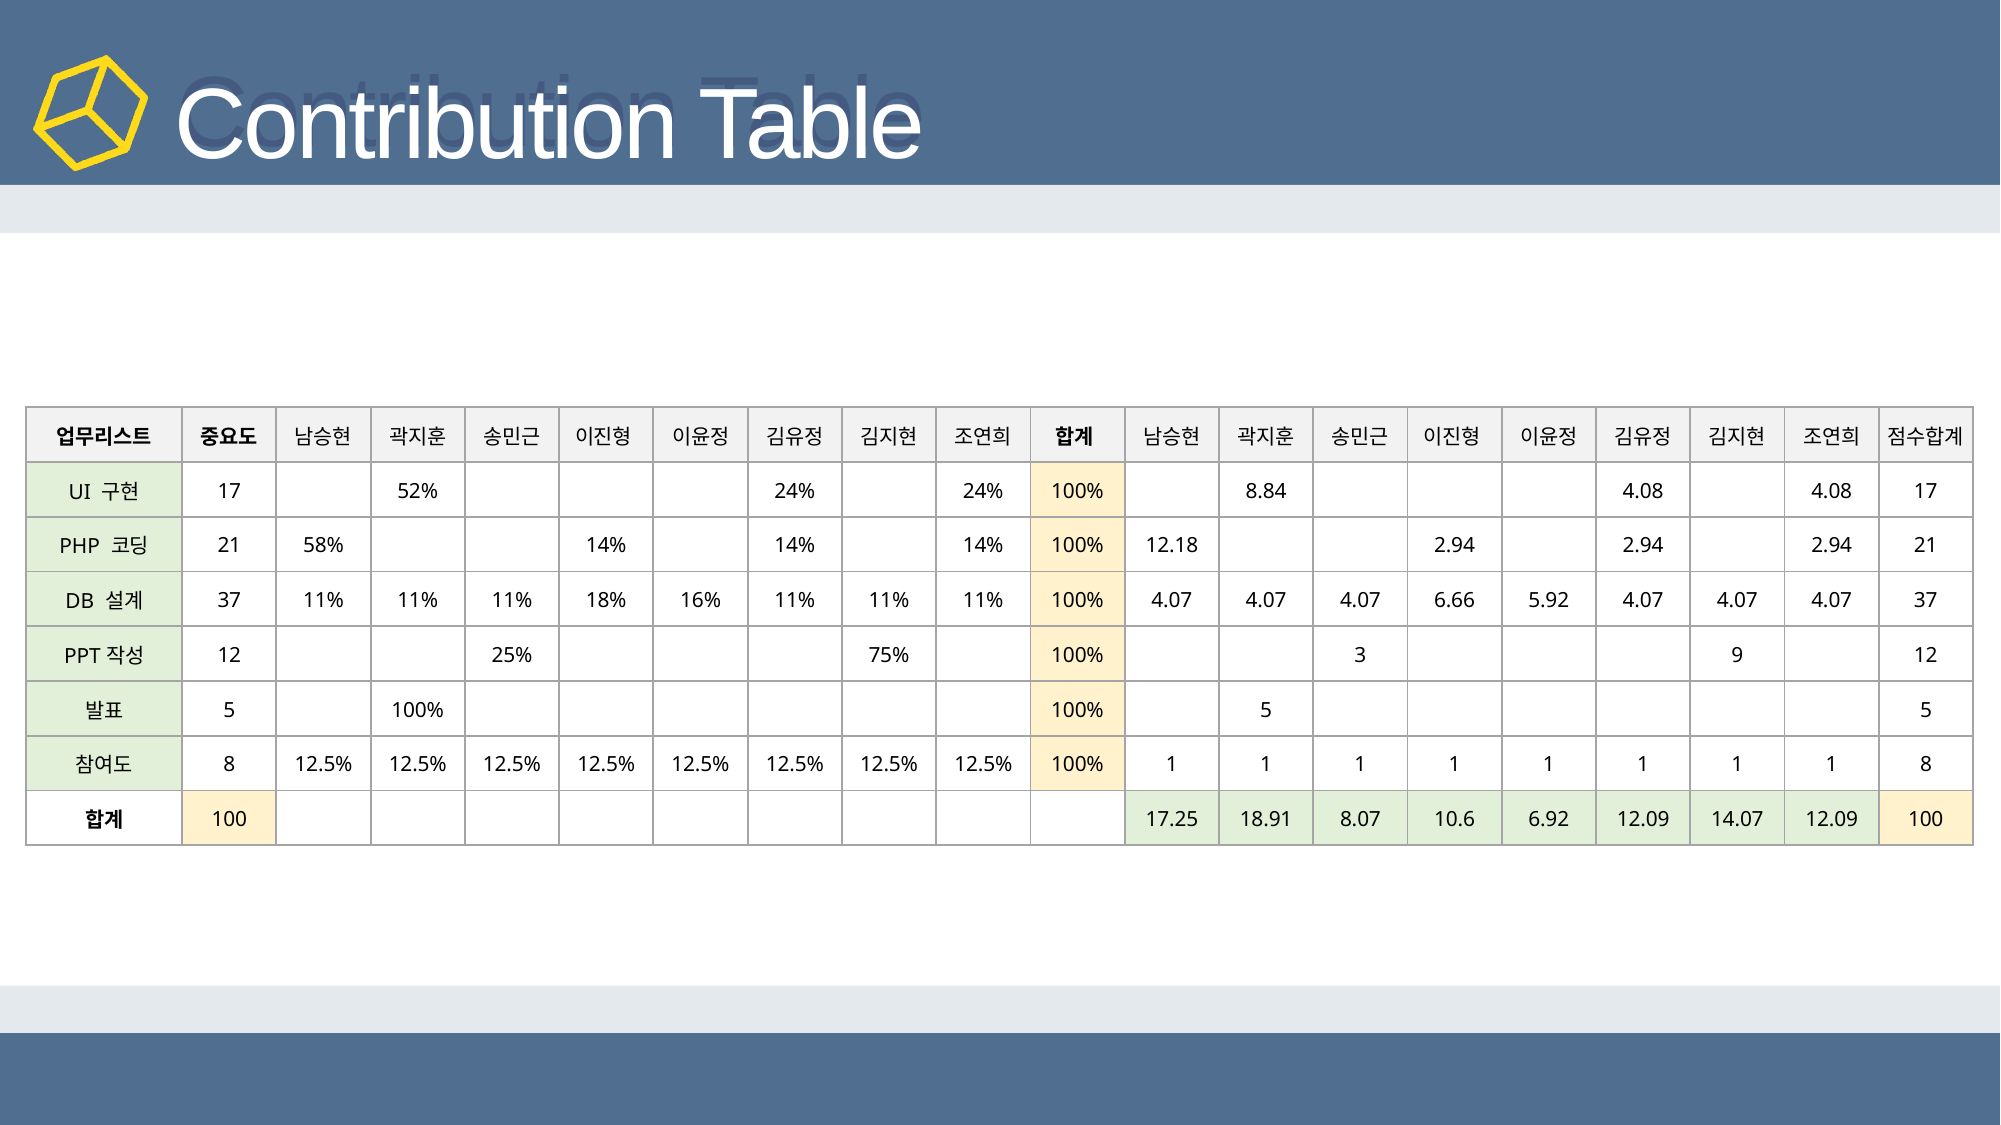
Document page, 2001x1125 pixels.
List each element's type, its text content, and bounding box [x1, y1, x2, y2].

table_cell 5.92 [1503, 572, 1595, 625]
table_cell 4.07 [1126, 572, 1218, 625]
text_box % [0, 184, 2000, 1034]
table_cell [560, 682, 652, 735]
table_cell [654, 682, 747, 735]
table_cell [654, 627, 747, 680]
table_cell 12 [183, 627, 275, 680]
table_cell [749, 627, 841, 680]
table_cell 12.09 [1597, 791, 1689, 844]
table_cell [1408, 627, 1501, 680]
table_cell 3 [1314, 627, 1407, 680]
table_cell [843, 682, 935, 735]
table_cell [1408, 463, 1501, 516]
table_cell [1314, 682, 1407, 735]
table_cell 12.09 [1785, 791, 1878, 844]
table_header 조연희 [937, 408, 1030, 461]
table_header 김유정 [749, 408, 841, 461]
table_cell 1 [1314, 737, 1407, 790]
table_cell [654, 518, 747, 571]
table_cell 4.07 [1597, 572, 1689, 625]
table_cell [749, 791, 841, 844]
table_cell 12.5% [654, 737, 747, 790]
table_cell [1503, 682, 1595, 735]
table_cell 4.07 [1220, 572, 1312, 625]
table_cell 1 [1220, 737, 1312, 790]
table_cell 75% [843, 627, 935, 680]
table_cell 4.07 [1691, 572, 1784, 625]
table_cell [466, 463, 558, 516]
table_header 송민근 [1314, 408, 1407, 461]
table_cell 9 [1691, 627, 1784, 680]
table_header 이윤정 [1503, 408, 1595, 461]
table_cell [1314, 463, 1407, 516]
table_header 이진형 [1408, 408, 1501, 461]
table_cell [1031, 791, 1124, 844]
table_cell UI 구현 [27, 463, 181, 516]
table_cell 1 [1503, 737, 1595, 790]
table_cell 58% [277, 518, 370, 571]
table_cell 52% [372, 463, 464, 516]
table_cell [1220, 627, 1312, 680]
table_cell [1597, 627, 1689, 680]
table_cell 발표 [27, 682, 181, 735]
table_cell [1408, 682, 1501, 735]
table_cell 14% [560, 518, 652, 571]
table_cell 17 [183, 463, 275, 516]
table_cell 12.5% [466, 737, 558, 790]
table_cell [1220, 518, 1312, 571]
table_cell 12.5% [937, 737, 1030, 790]
table_cell 11% [843, 572, 935, 625]
table_header 김지현 [1691, 408, 1784, 461]
table_cell 12.5% [749, 737, 841, 790]
table_cell 100% [1031, 463, 1124, 516]
table_cell 18.91 [1220, 791, 1312, 844]
table_cell 24% [937, 463, 1030, 516]
table_cell [654, 791, 747, 844]
table_cell 12.5% [372, 737, 464, 790]
table_header 곽지훈 [372, 408, 464, 461]
table_cell 100% [1031, 682, 1124, 735]
table_cell 8 [183, 737, 275, 790]
table_cell 14% [749, 518, 841, 571]
table_header 이진형 [560, 408, 652, 461]
table_cell [1597, 682, 1689, 735]
table_cell 11% [277, 572, 370, 625]
table_cell 2.94 [1597, 518, 1689, 571]
table_cell [1503, 627, 1595, 680]
table_cell [560, 791, 652, 844]
table_cell [1126, 682, 1218, 735]
table_cell [560, 627, 652, 680]
table_cell 8.84 [1220, 463, 1312, 516]
table_cell 100% [1031, 627, 1124, 680]
table_cell 17.25 [1126, 791, 1218, 844]
table_cell 2.94 [1408, 518, 1501, 571]
table_cell [466, 682, 558, 735]
table_cell 12.5% [560, 737, 652, 790]
table_cell [1503, 463, 1595, 516]
table_cell 12.5% [843, 737, 935, 790]
table_cell 12 [1880, 627, 1972, 680]
table_cell 1 [1126, 737, 1218, 790]
table_cell 12.18 [1126, 518, 1218, 571]
table_cell DB 설계 [27, 572, 181, 625]
table_header 이윤정 [654, 408, 747, 461]
table_cell 4.08 [1785, 463, 1878, 516]
table_cell 10.6 [1408, 791, 1501, 844]
table_cell 참여도 [27, 737, 181, 790]
table_cell [937, 627, 1030, 680]
table_cell [372, 627, 464, 680]
table_header 조연희 [1785, 408, 1878, 461]
table_cell 100% [1031, 737, 1124, 790]
table_cell [277, 791, 370, 844]
table_cell [1314, 518, 1407, 571]
table_cell 8.07 [1314, 791, 1407, 844]
table_cell 11% [372, 572, 464, 625]
table_cell [1503, 518, 1595, 571]
table_cell 16% [654, 572, 747, 625]
table_cell 100 [1880, 791, 1972, 844]
table_cell [937, 682, 1030, 735]
table_cell [1785, 627, 1878, 680]
table_cell 6.66 [1408, 572, 1501, 625]
table_cell 21 [183, 518, 275, 571]
table_cell 100% [1031, 572, 1124, 625]
table_cell 5 [183, 682, 275, 735]
table_cell [1126, 463, 1218, 516]
table_cell [466, 791, 558, 844]
table_cell [937, 791, 1030, 844]
table_cell [1691, 518, 1784, 571]
table_cell [843, 791, 935, 844]
table_cell [1691, 463, 1784, 516]
table_header 남승현 [277, 408, 370, 461]
text_box [0, 0, 2000, 184]
table_header 중요도 [183, 408, 275, 461]
table_cell [277, 682, 370, 735]
table_cell 2.94 [1785, 518, 1878, 571]
table_cell 37 [183, 572, 275, 625]
table_cell [372, 791, 464, 844]
table_header 김지현 [843, 408, 935, 461]
table_header 점수합계 [1880, 408, 1972, 461]
table_header 합계 [1031, 408, 1124, 461]
table_cell 8 [1880, 737, 1972, 790]
table_cell 1 [1597, 737, 1689, 790]
table_cell 5 [1220, 682, 1312, 735]
table_cell 37 [1880, 572, 1972, 625]
table_cell 4.07 [1314, 572, 1407, 625]
table_cell 14% [937, 518, 1030, 571]
table_cell 100% [372, 682, 464, 735]
table_cell 12.5% [277, 737, 370, 790]
table_cell [466, 518, 558, 571]
table_cell [560, 463, 652, 516]
table_header 곽지훈 [1220, 408, 1312, 461]
table_cell 21 [1880, 518, 1972, 571]
table_cell 11% [466, 572, 558, 625]
table_cell 11% [937, 572, 1030, 625]
table_cell [843, 518, 935, 571]
table_cell [277, 463, 370, 516]
table_cell [277, 627, 370, 680]
table_header 남승현 [1126, 408, 1218, 461]
table_cell 17 [1880, 463, 1972, 516]
table_cell 24% [749, 463, 841, 516]
table_cell [1785, 682, 1878, 735]
table_cell 6.92 [1503, 791, 1595, 844]
text_box [0, 1034, 2000, 1125]
table_header 업무리스트 [27, 408, 181, 461]
table_cell [372, 518, 464, 571]
table_cell [1691, 682, 1784, 735]
table_header 김유정 [1597, 408, 1689, 461]
table_cell PHP 코딩 [27, 518, 181, 571]
table_cell 1 [1691, 737, 1784, 790]
table_cell 1 [1408, 737, 1501, 790]
table_cell 1 [1785, 737, 1878, 790]
table_cell PPT작성 [27, 627, 181, 680]
table_cell 5 [1880, 682, 1972, 735]
table_cell 11% [749, 572, 841, 625]
table_cell [749, 682, 841, 735]
table_cell 합계 [27, 791, 181, 844]
table_header 송민근 [466, 408, 558, 461]
table_cell 4.07 [1785, 572, 1878, 625]
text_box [33, 39, 1000, 188]
table_cell 18% [560, 572, 652, 625]
table_cell 14.07 [1691, 791, 1784, 844]
table_cell 100 [183, 791, 275, 844]
table_cell 4.08 [1597, 463, 1689, 516]
table_cell 100% [1031, 518, 1124, 571]
table_cell [1126, 627, 1218, 680]
table_cell 25% [466, 627, 558, 680]
table_cell [654, 463, 747, 516]
table_cell [843, 463, 935, 516]
